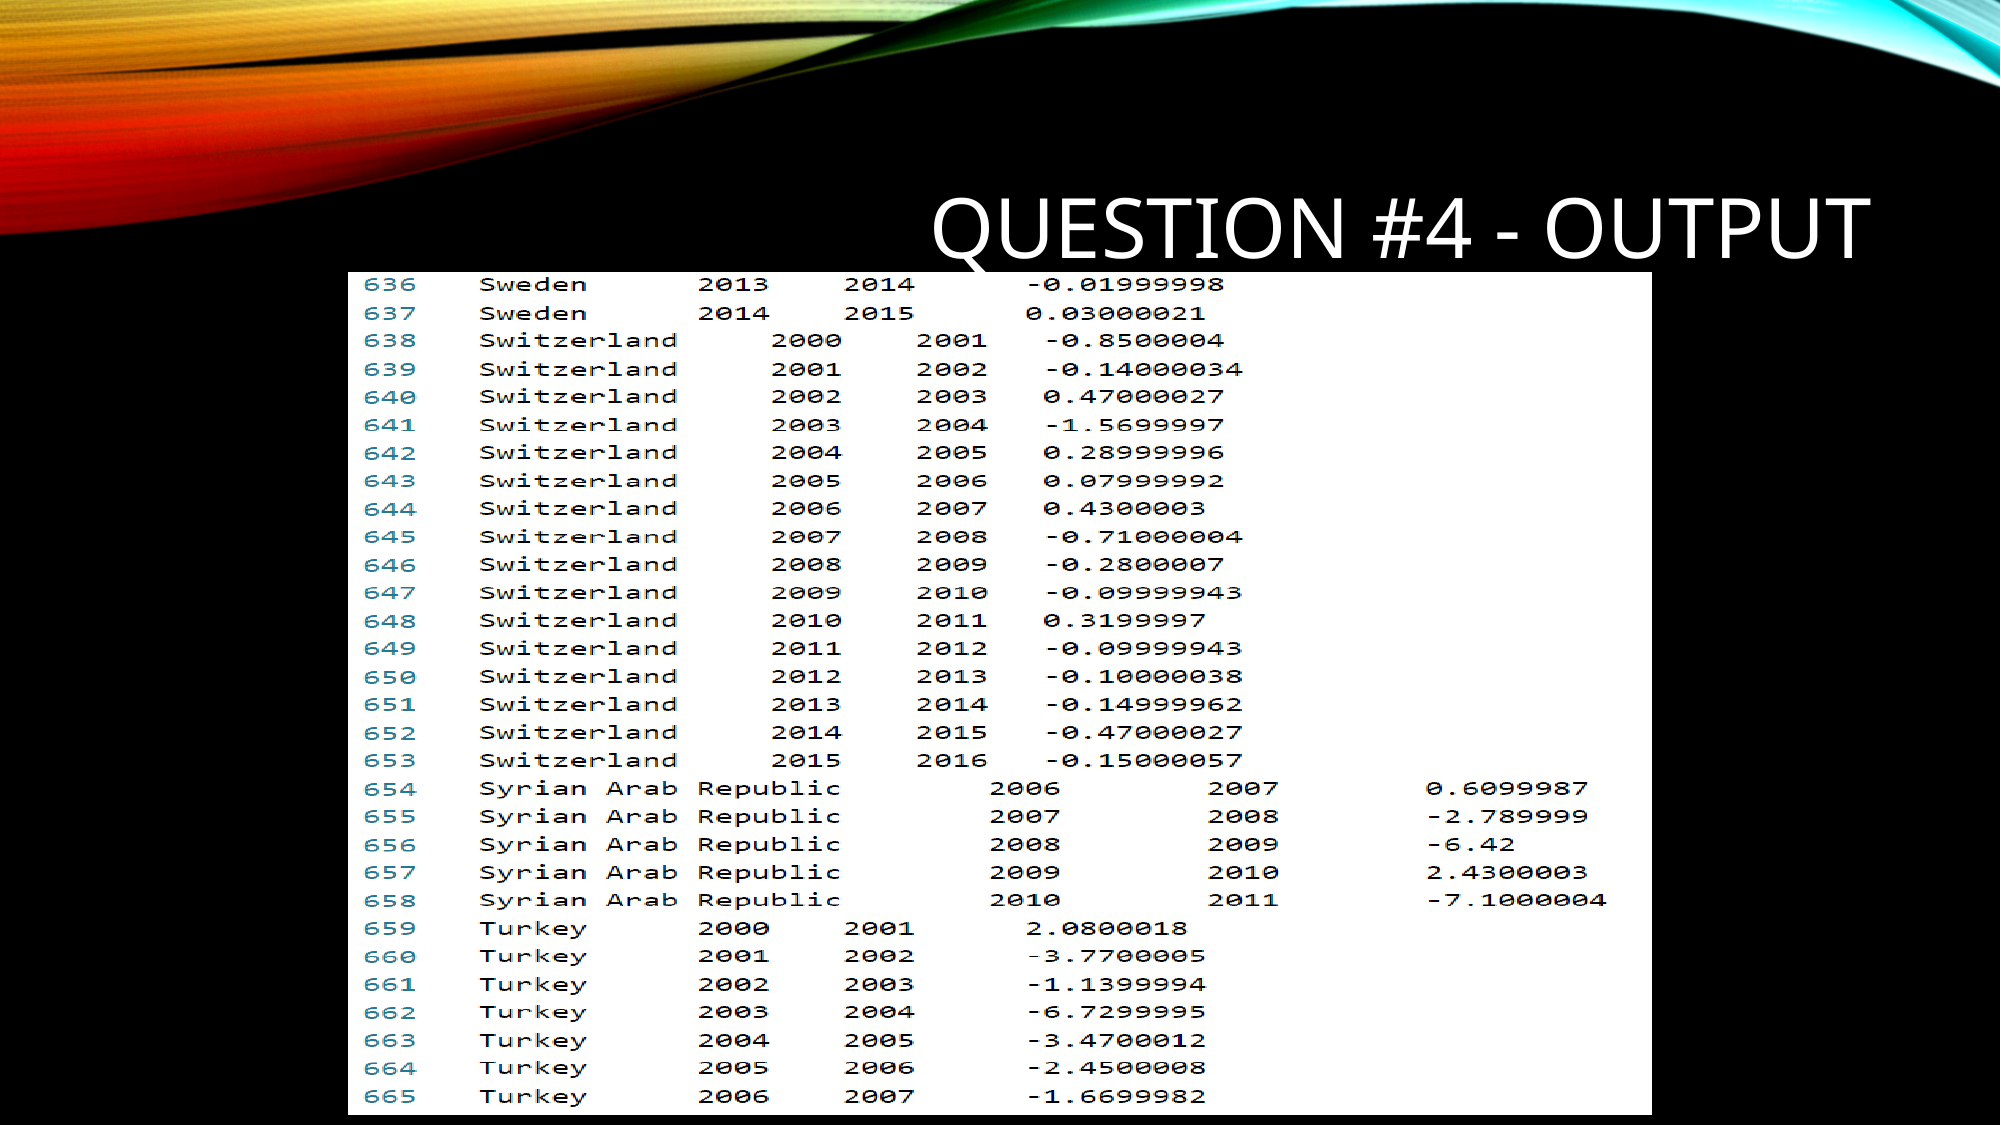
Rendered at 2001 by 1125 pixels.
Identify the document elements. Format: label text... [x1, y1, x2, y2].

title Question #4 - output [474, 125, 1888, 338]
picture [0, 0, 2000, 237]
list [347, 272, 1652, 1115]
